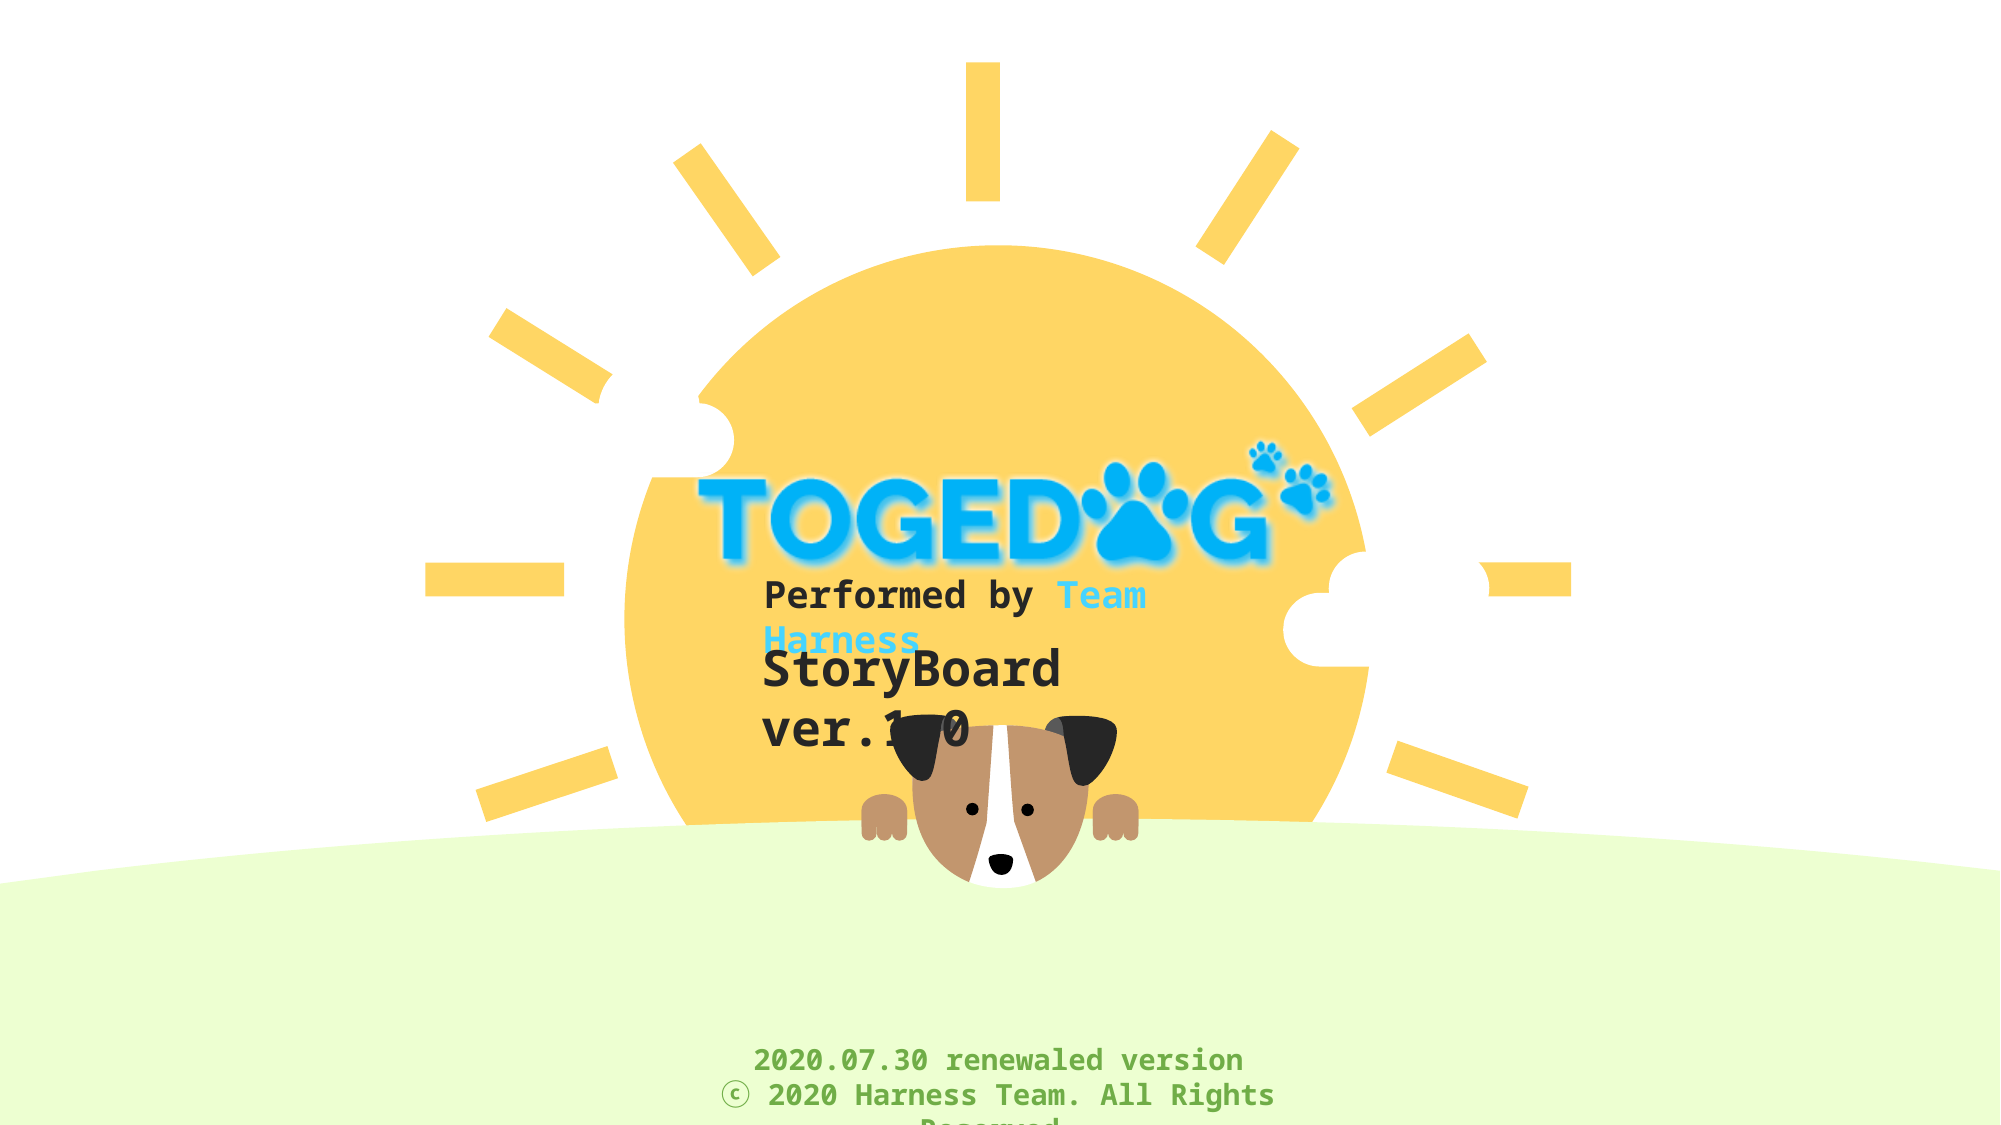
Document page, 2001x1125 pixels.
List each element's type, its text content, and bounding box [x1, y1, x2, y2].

text_box [487, 306, 612, 403]
text_box Performed by Team Harness [749, 581, 1253, 714]
text_box [1480, 561, 1572, 597]
text_box [1355, 504, 1367, 551]
text_box [1139, 581, 1370, 821]
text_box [861, 701, 1139, 887]
text_box [1350, 331, 1489, 439]
text_box [699, 244, 1320, 426]
text_box [563, 358, 733, 479]
text_box [1104, 225, 1239, 326]
text_box [424, 562, 565, 597]
text_box [1385, 739, 1530, 820]
text_box [1194, 128, 1301, 267]
text_box [965, 61, 1001, 202]
text_box 2020.07.30 renewaled version ⓒ 2020 Harness Team. All Rights Reserved. [653, 1033, 1343, 1125]
text_box [623, 479, 861, 824]
text_box [0, 817, 2000, 1125]
text_box [1282, 550, 1491, 668]
text_box [671, 141, 782, 278]
text_box [474, 744, 620, 824]
picture [681, 426, 1355, 581]
text_box StoryBoard ver.1.0 [746, 629, 1250, 764]
